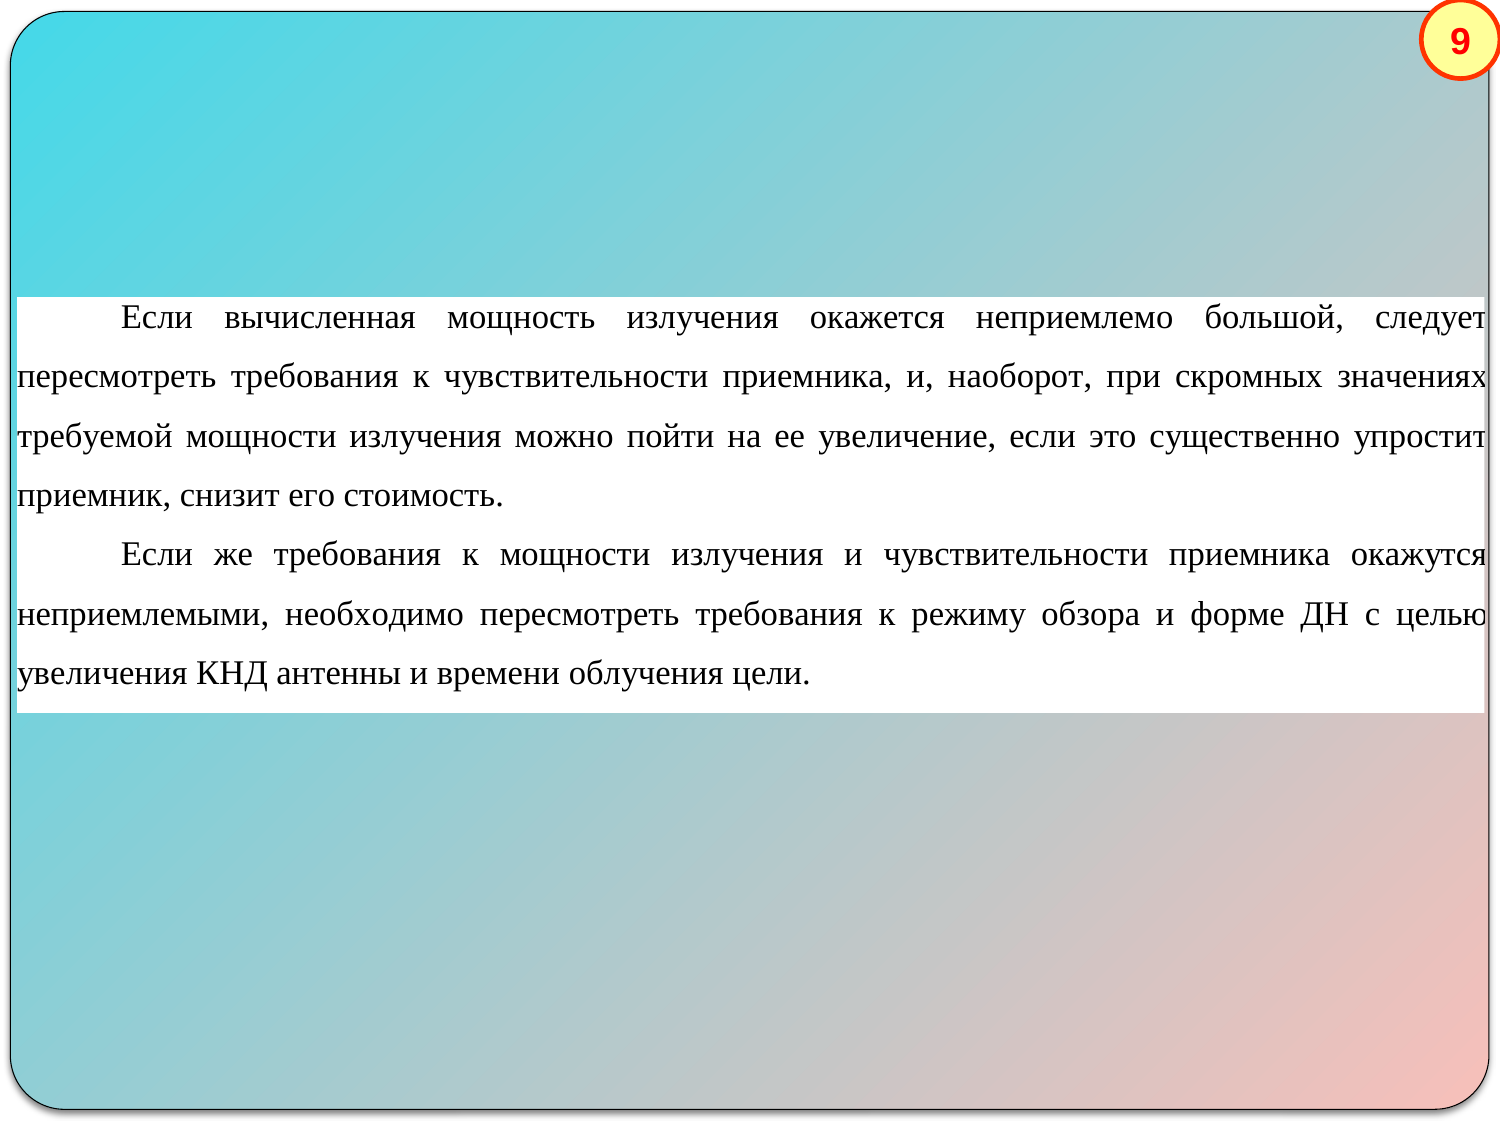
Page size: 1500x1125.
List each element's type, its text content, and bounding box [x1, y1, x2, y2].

text_box 9 [1421, 1, 1500, 79]
picture [16, 296, 1485, 714]
